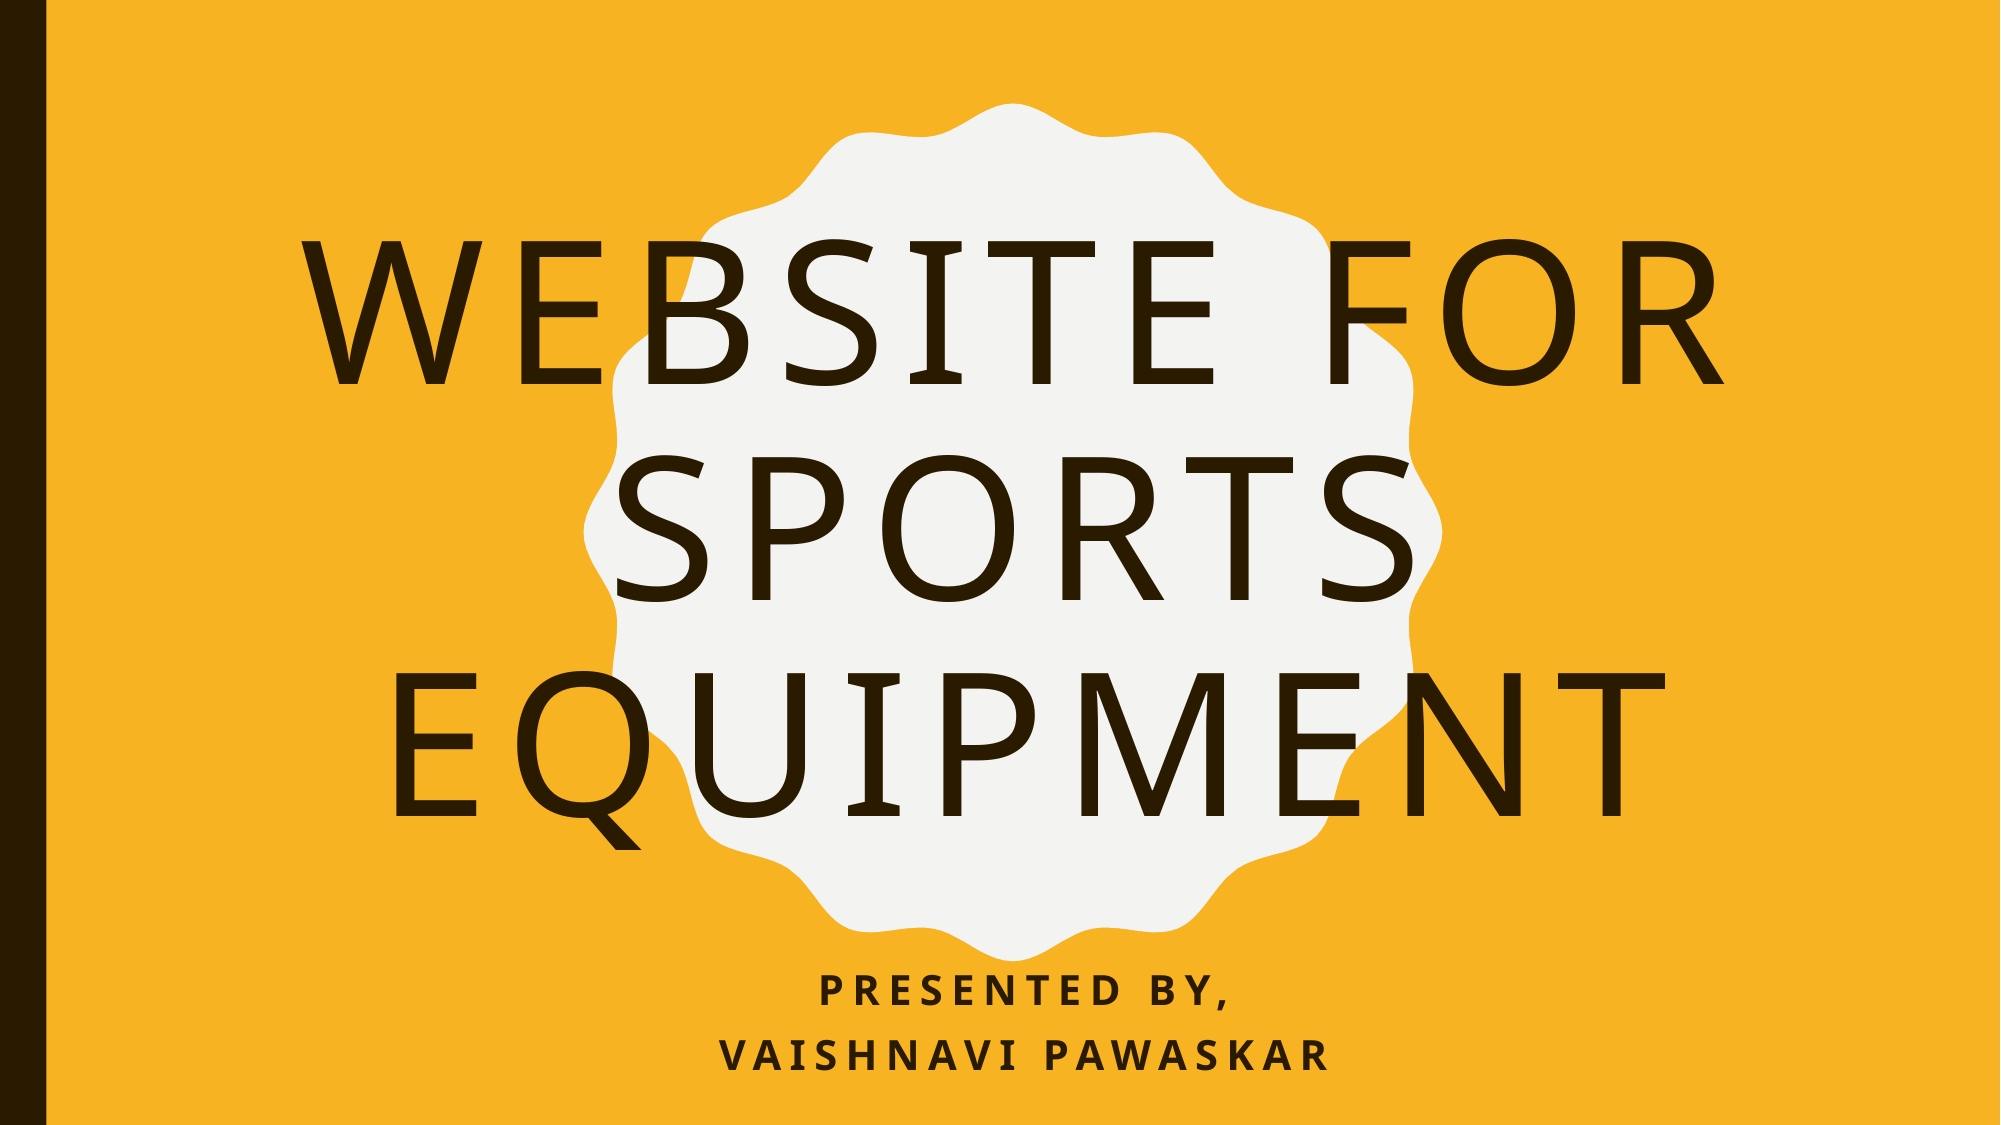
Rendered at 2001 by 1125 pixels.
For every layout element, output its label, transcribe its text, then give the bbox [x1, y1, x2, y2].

subtitle Presented by, Vaishnavi Pawaskar [363, 956, 1684, 1103]
title Website for sports equipment [176, 242, 1870, 829]
